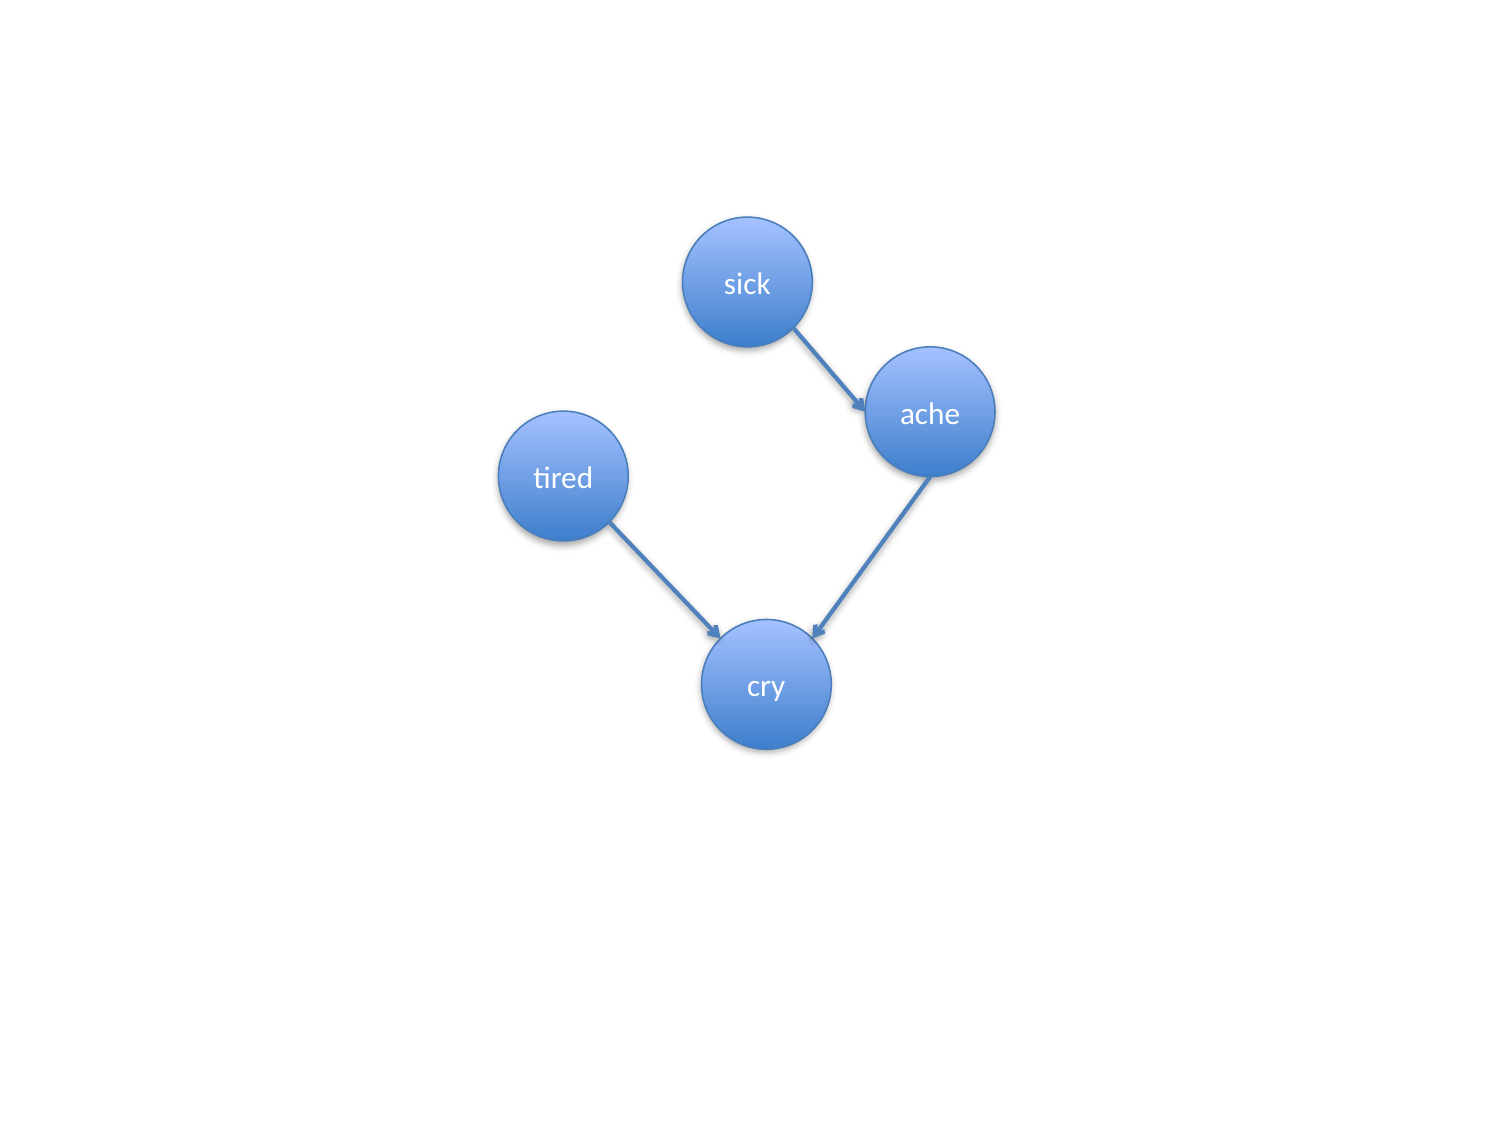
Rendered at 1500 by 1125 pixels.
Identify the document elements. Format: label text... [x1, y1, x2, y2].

text_box ache [864, 346, 996, 478]
text_box sick [681, 216, 814, 348]
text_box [812, 476, 931, 639]
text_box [793, 327, 866, 413]
text_box cry [700, 618, 833, 751]
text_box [608, 521, 721, 639]
text_box tired [497, 410, 629, 542]
